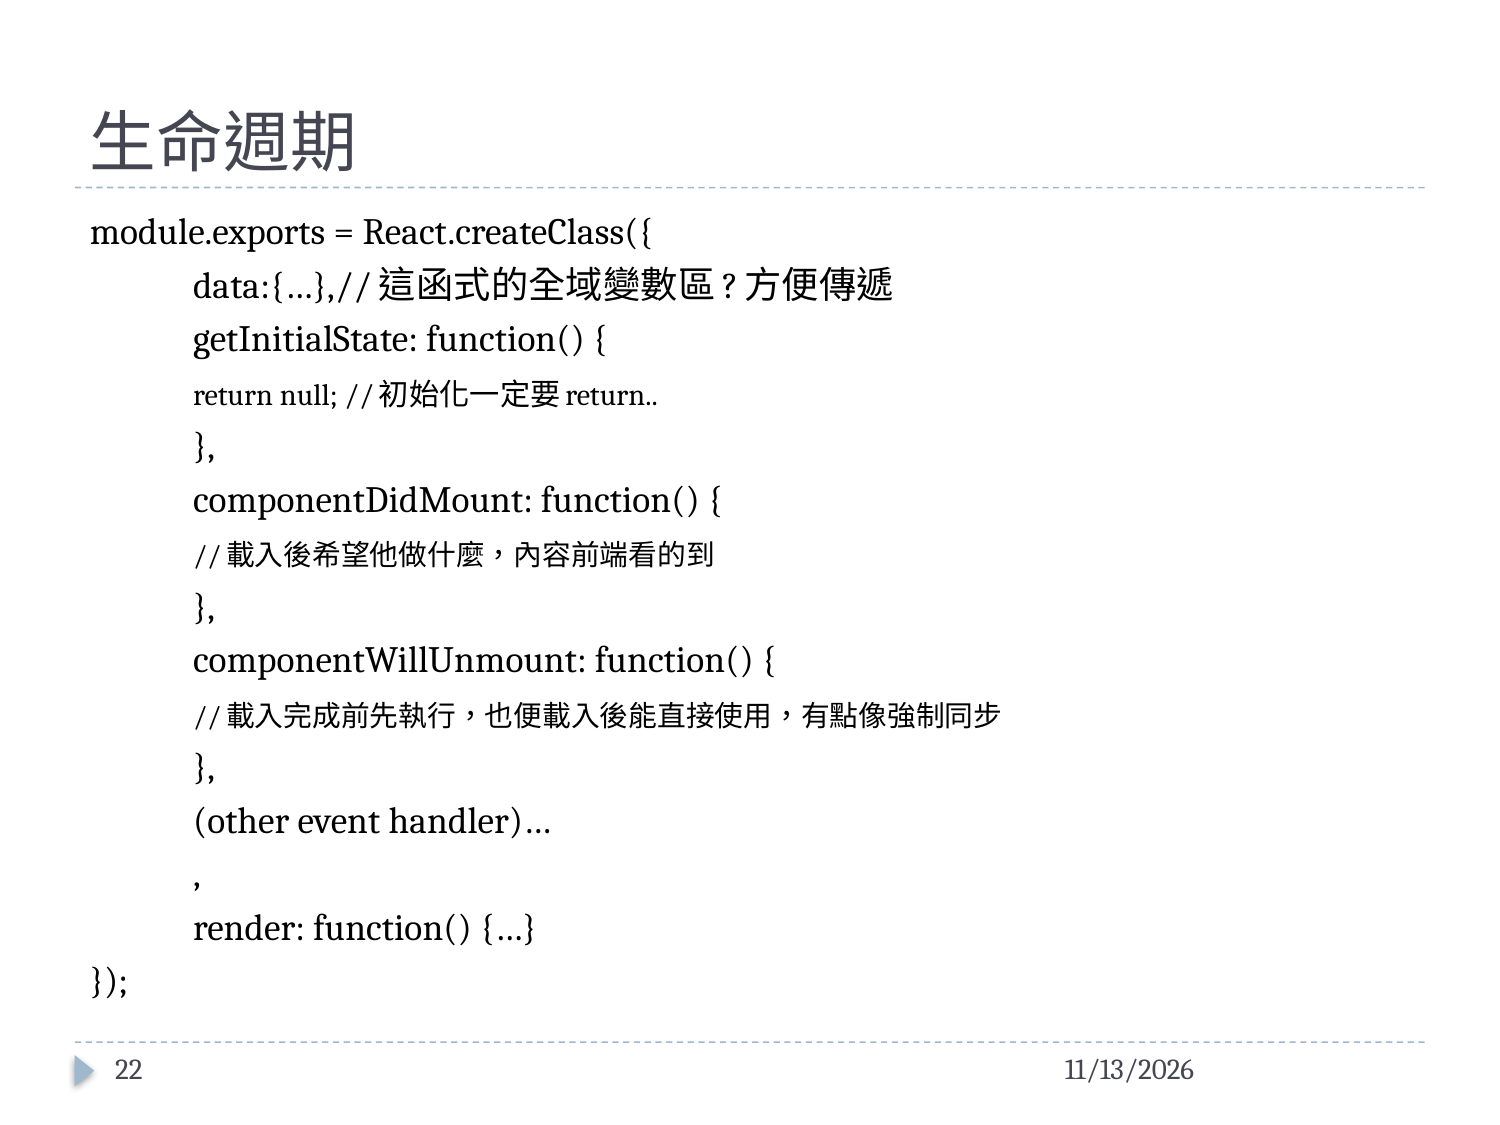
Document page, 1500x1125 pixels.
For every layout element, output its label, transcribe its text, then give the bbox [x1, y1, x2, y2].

list module.exports = React.createClass({ data:{…},//這函式的全域變數區?方便傳遞 getInitialState: function() { return null; //初始化一定要return.. }, componentDidMount: function() { //載入後希望他做什麼，內容前端看的到 }, componentWillUnmount: function() { //載入完成前先執行，也便載入後能直接使用，有點像強制同步 }, (other event handler)… , render: function() {…} }); [75, 200, 1425, 1010]
title 生命週期 [75, 24, 1425, 188]
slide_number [1050, 1042, 1426, 1103]
slide_number 22 [100, 1042, 426, 1103]
